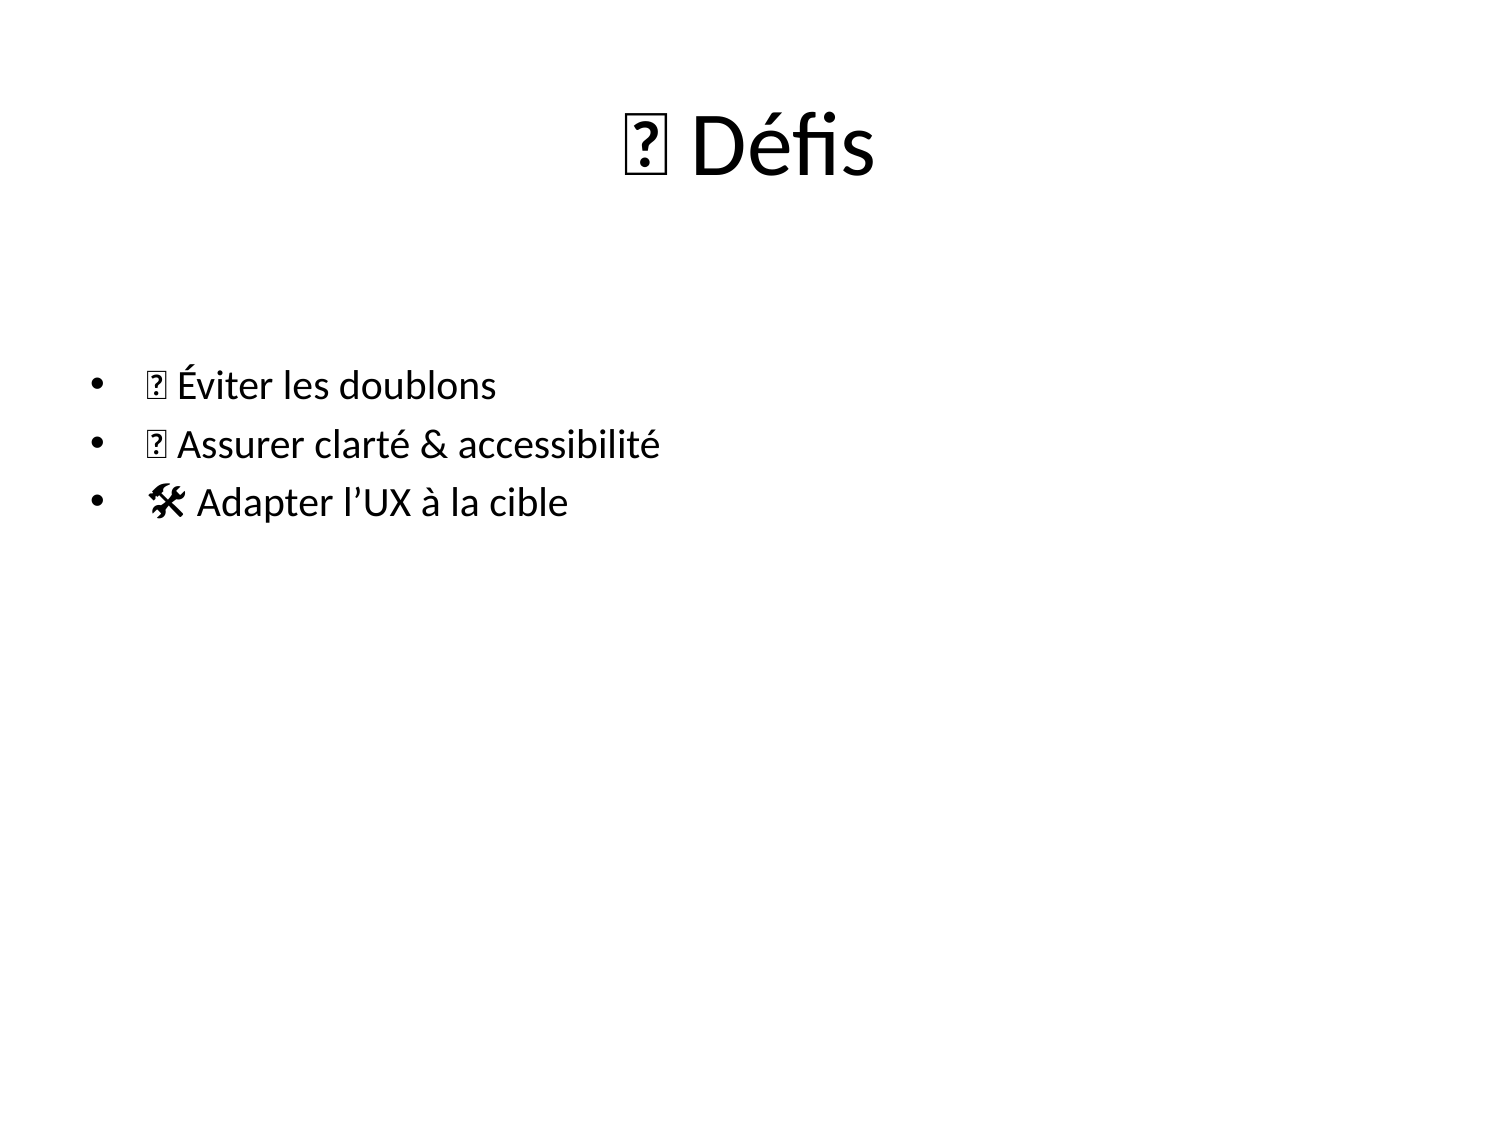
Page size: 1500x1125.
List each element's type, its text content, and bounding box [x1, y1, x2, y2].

list 🔁 Éviter les doublons 🎨 Assurer clarté & accessibilité 🛠️ Adapter l’UX à la cible [75, 262, 1425, 1005]
title 🚧 Défis [75, 45, 1425, 233]
